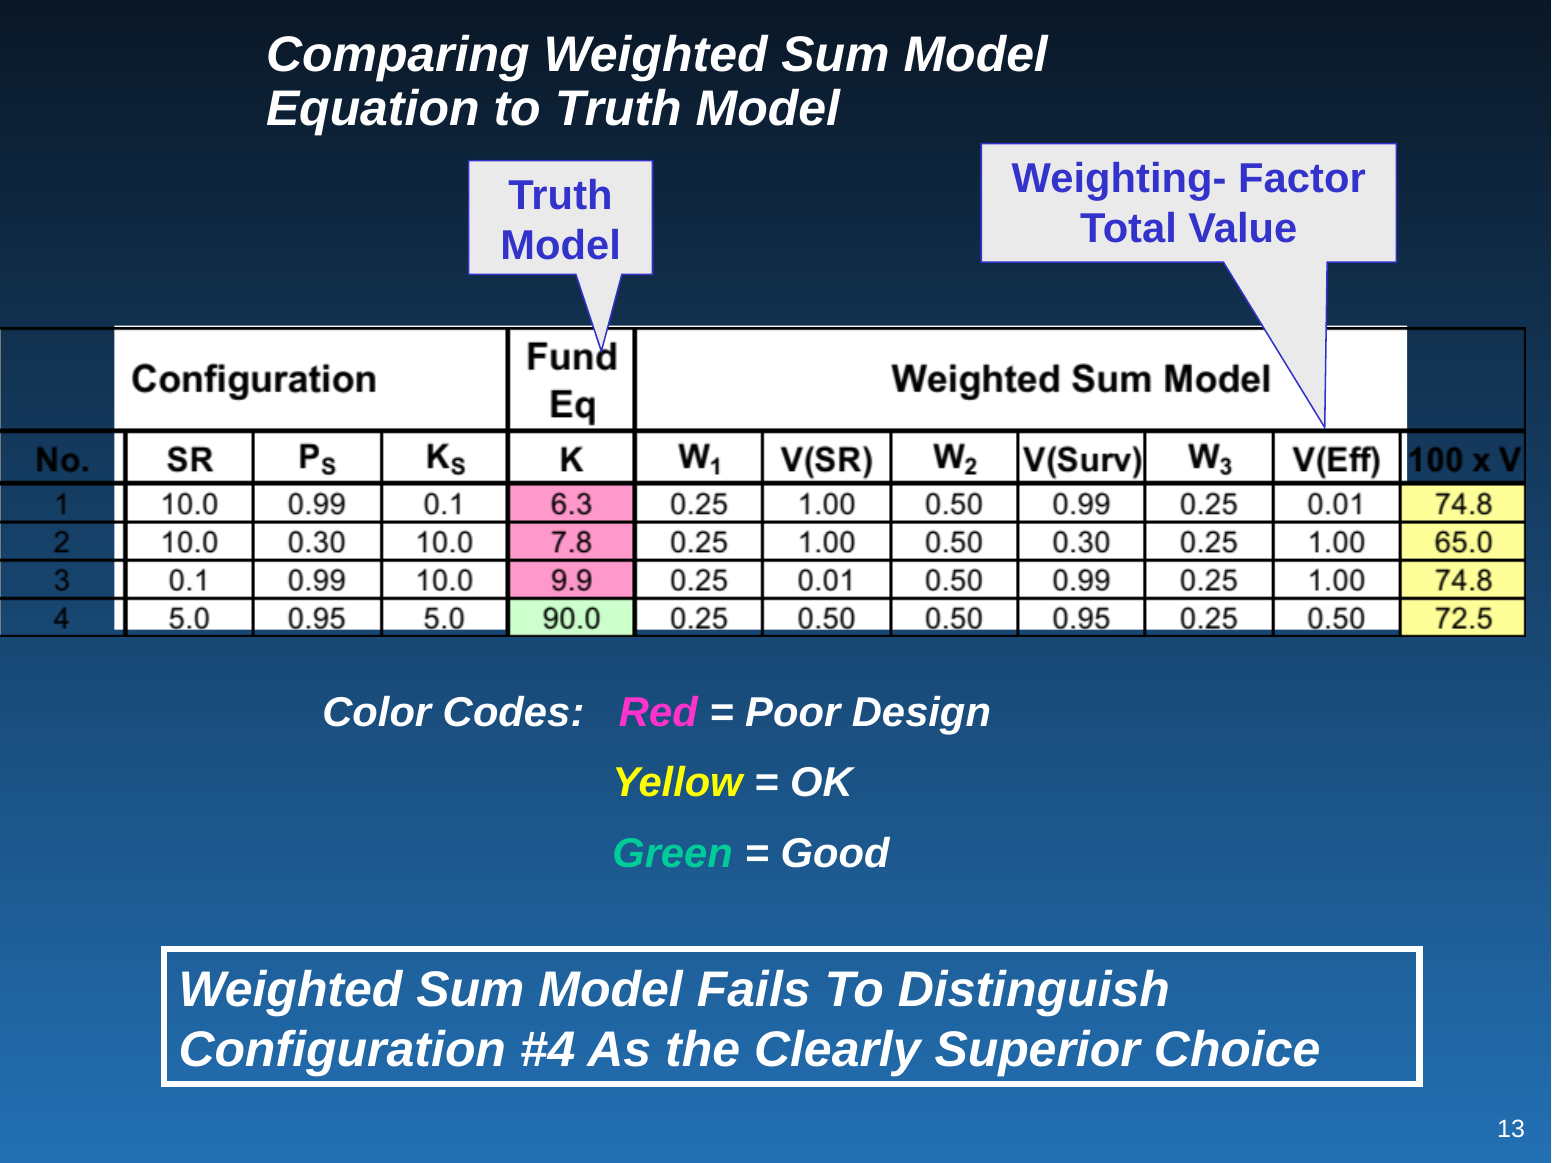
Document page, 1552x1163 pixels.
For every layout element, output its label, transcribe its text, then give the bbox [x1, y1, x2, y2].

title Comparing Weighted Sum Model Equation to Truth Model [250, 0, 1228, 163]
text_box Color Codes: Red = Poor Design Yellow = OK Green = Good [307, 676, 1111, 884]
text_box Weighting- Factor Total Value [981, 143, 1397, 326]
text_box Truth Model [468, 160, 653, 326]
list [0, 327, 1527, 637]
text_box Weighted Sum Model Fails To Distinguish Configuration #4 As the Clearly Superior Choice [163, 949, 1420, 1085]
